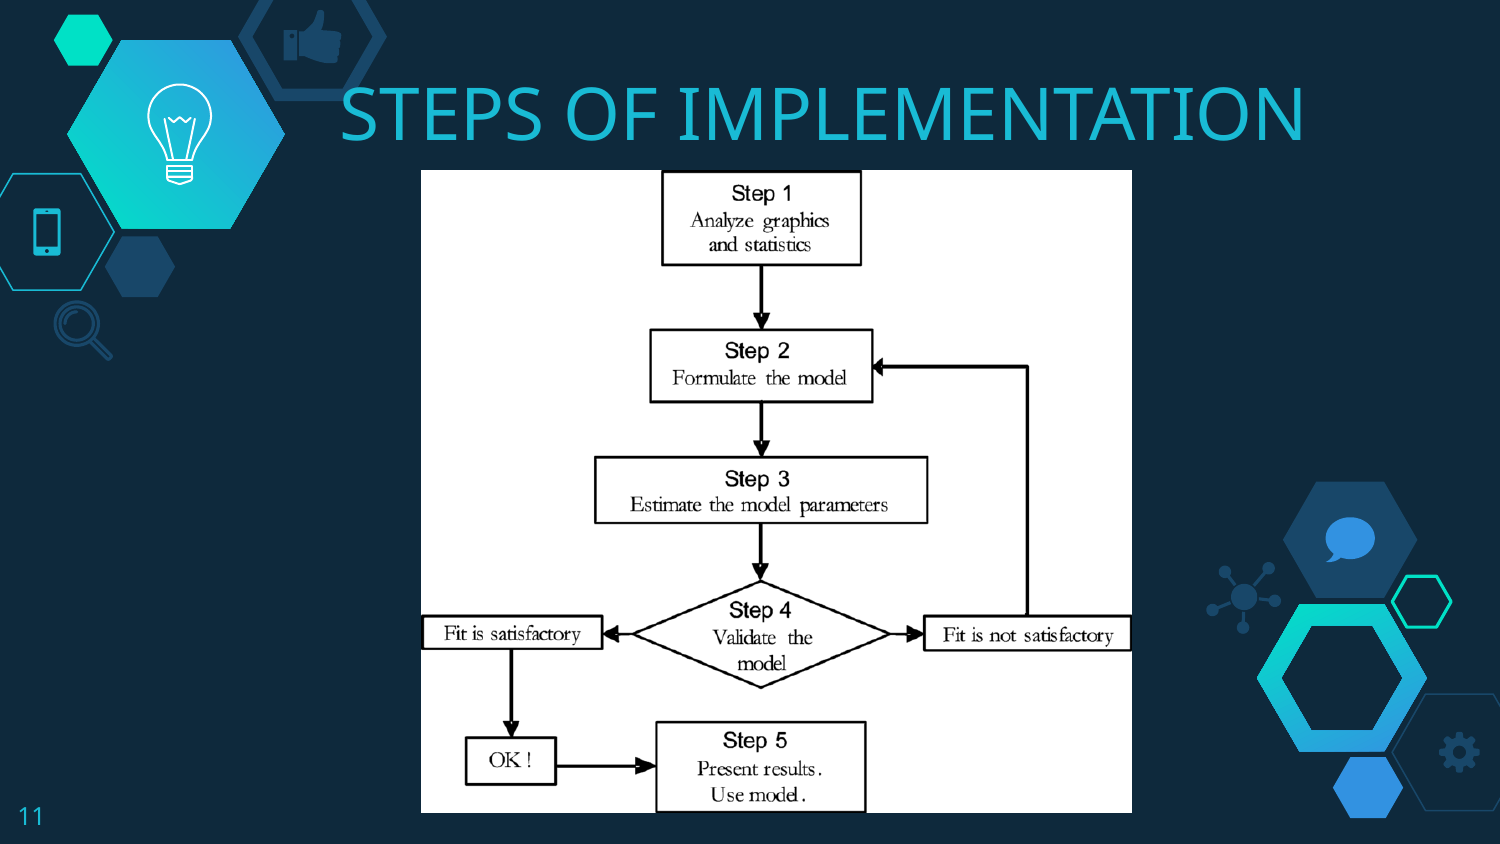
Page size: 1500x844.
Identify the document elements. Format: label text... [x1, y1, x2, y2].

slide_number 11 [2, 785, 93, 844]
picture [421, 170, 1133, 814]
title STEPS OF IMPLEMENTATION [324, 52, 1479, 208]
